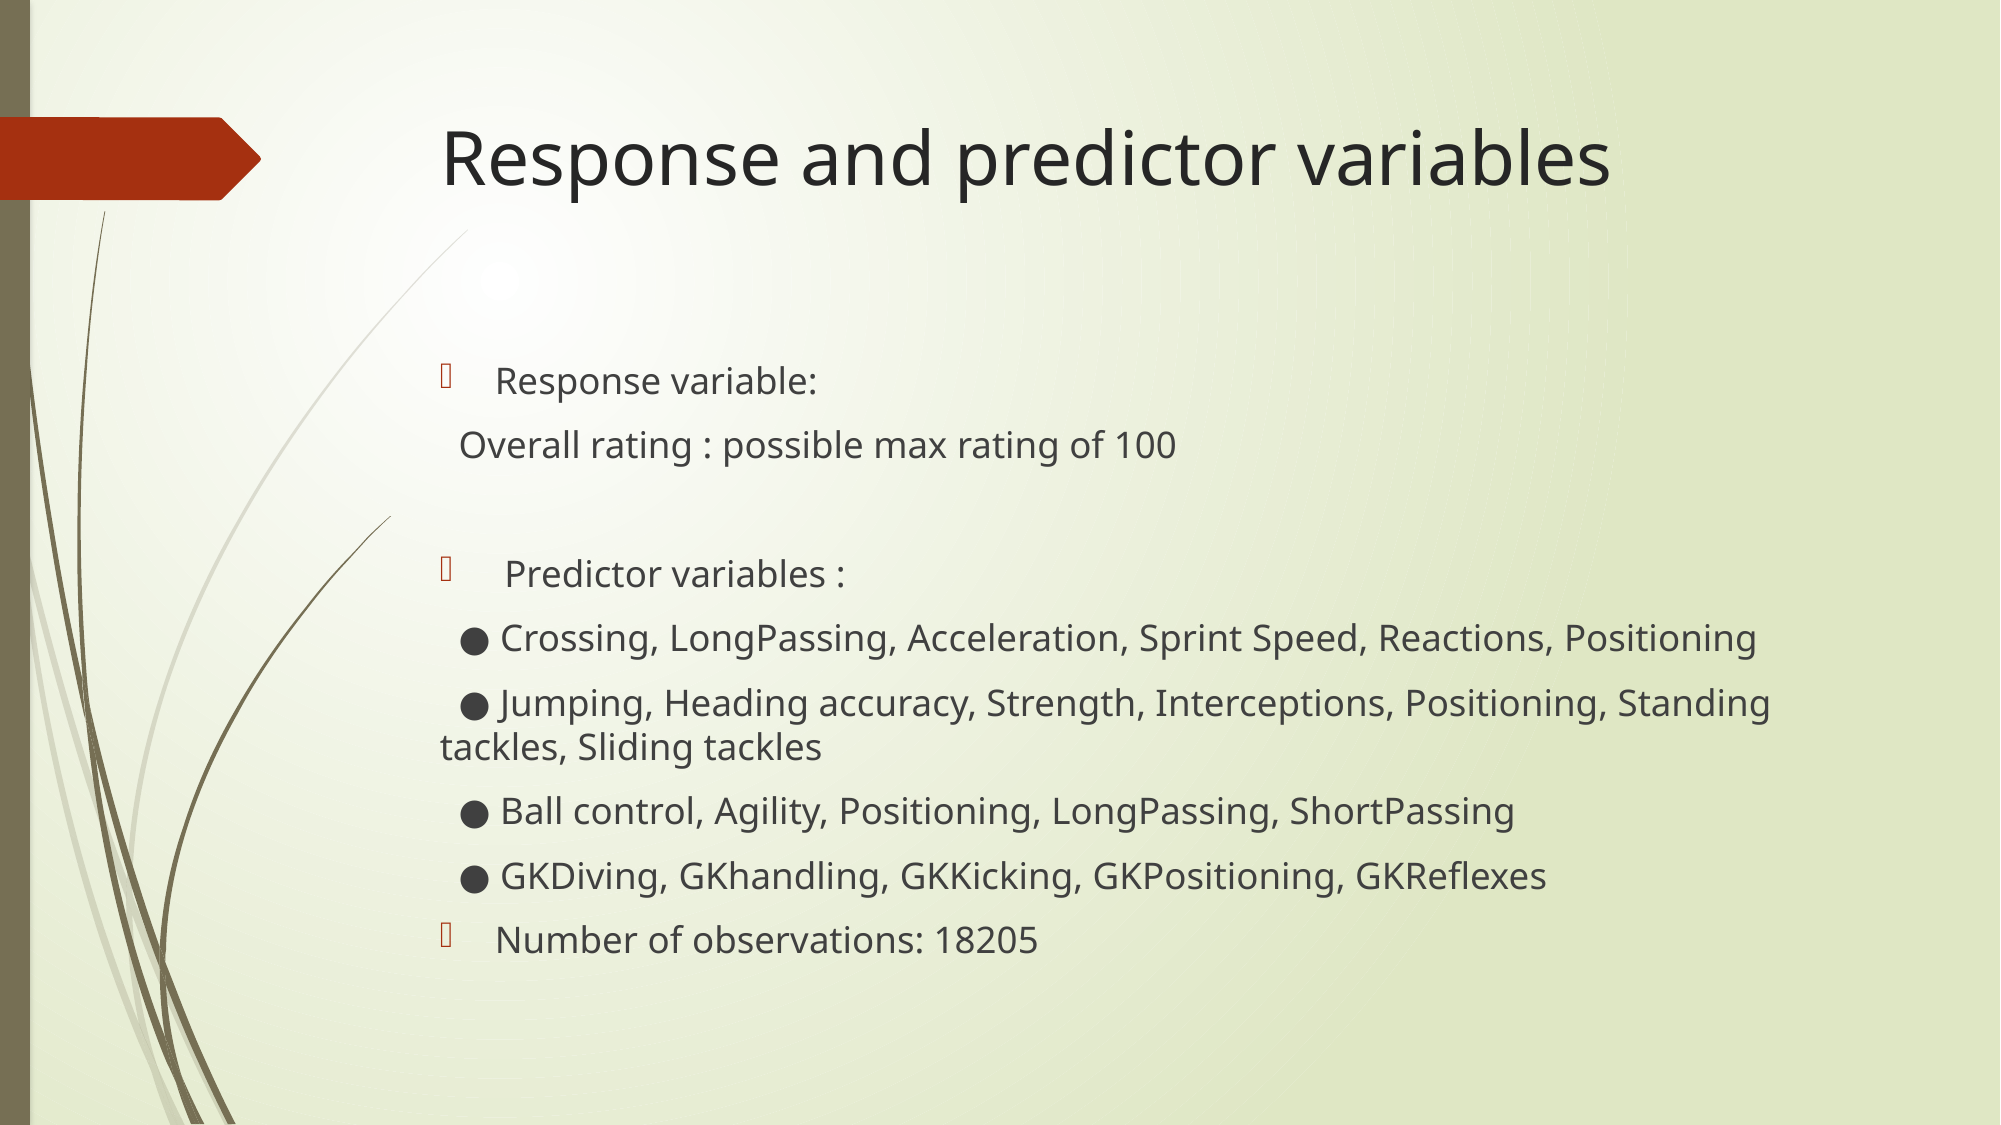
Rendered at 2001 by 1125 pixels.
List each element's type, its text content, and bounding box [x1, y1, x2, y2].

title Response and predictor variables [425, 102, 1888, 313]
list Response variable: Overall rating : possible max rating of 100 Predictor variables : ● Crossing, LongPassing, Acceleration, Sprint Speed, Reactions, Positioning ● Jumping, Heading accuracy, Strength, Interceptions, Positioning, Standing tackles, Sliding tackles ● Ball control, Agility, Positioning, LongPassing, ShortPassing ● GKDiving, GKhandling, GKKicking, GKPositioning, GKReflexes Number of observations: 18205 [424, 350, 1888, 970]
